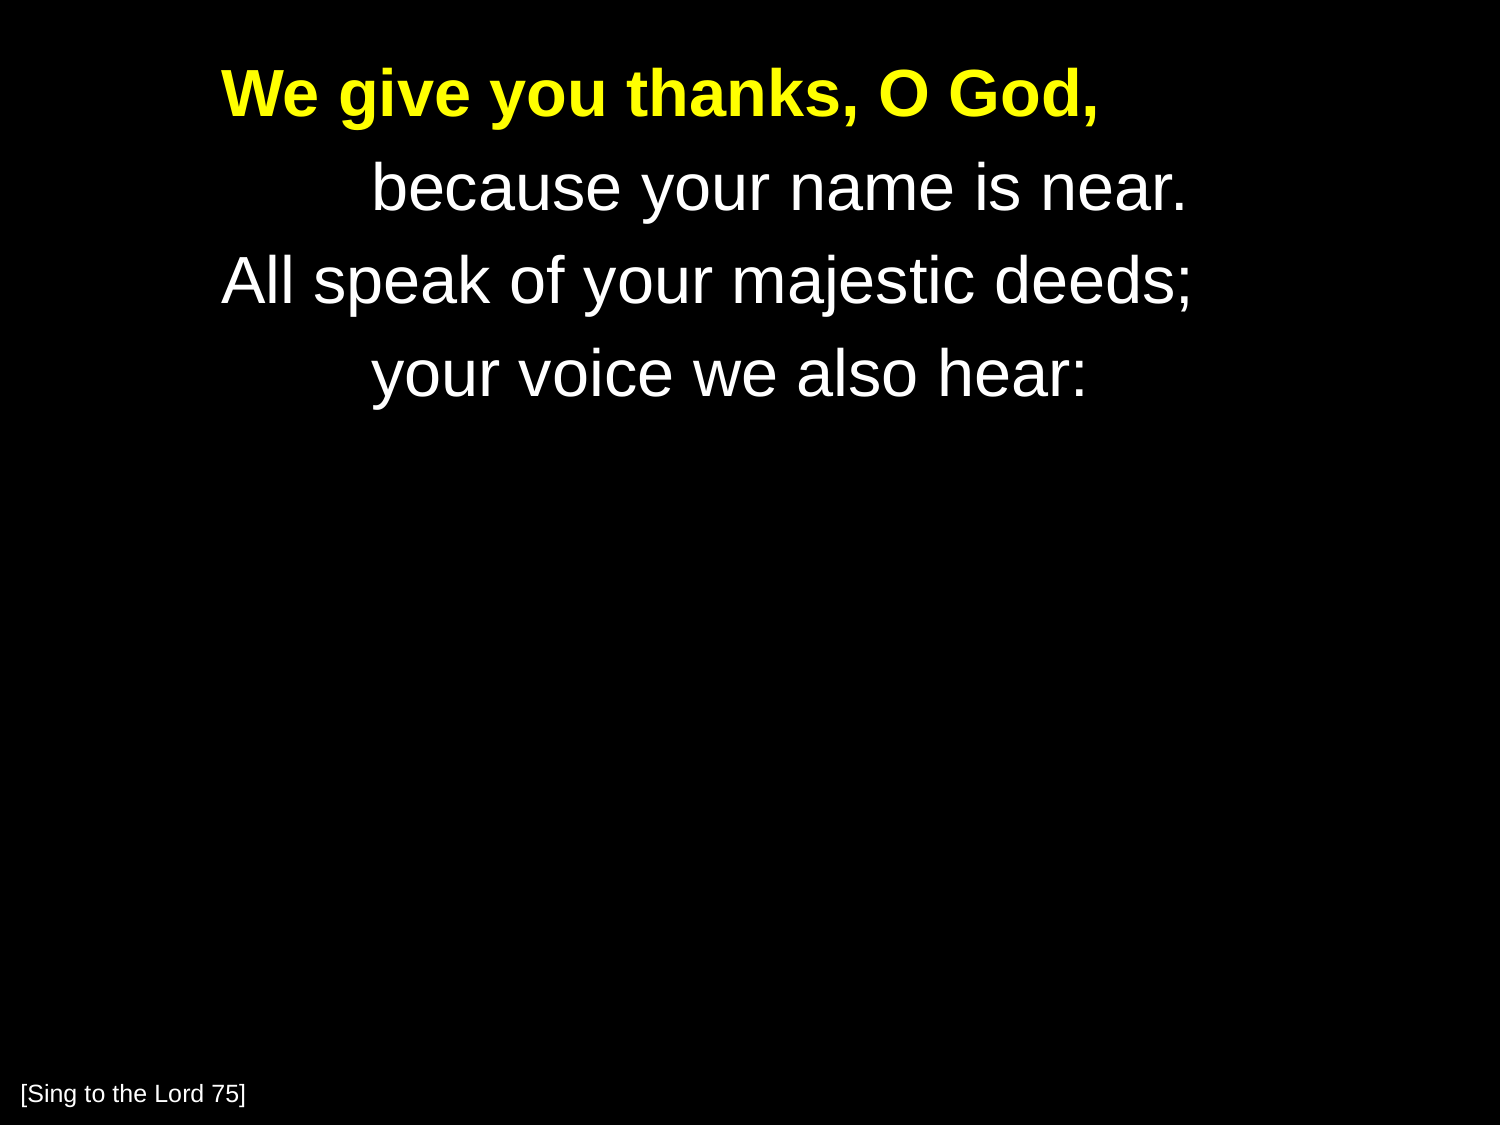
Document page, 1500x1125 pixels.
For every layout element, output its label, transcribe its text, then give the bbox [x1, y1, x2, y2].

list We give you thanks, O God, because your name is near. All speak of your majestic deeds; your voice we also hear: [0, 42, 1500, 1047]
text_box [Sing to the Lord 75] [5, 1070, 526, 1115]
